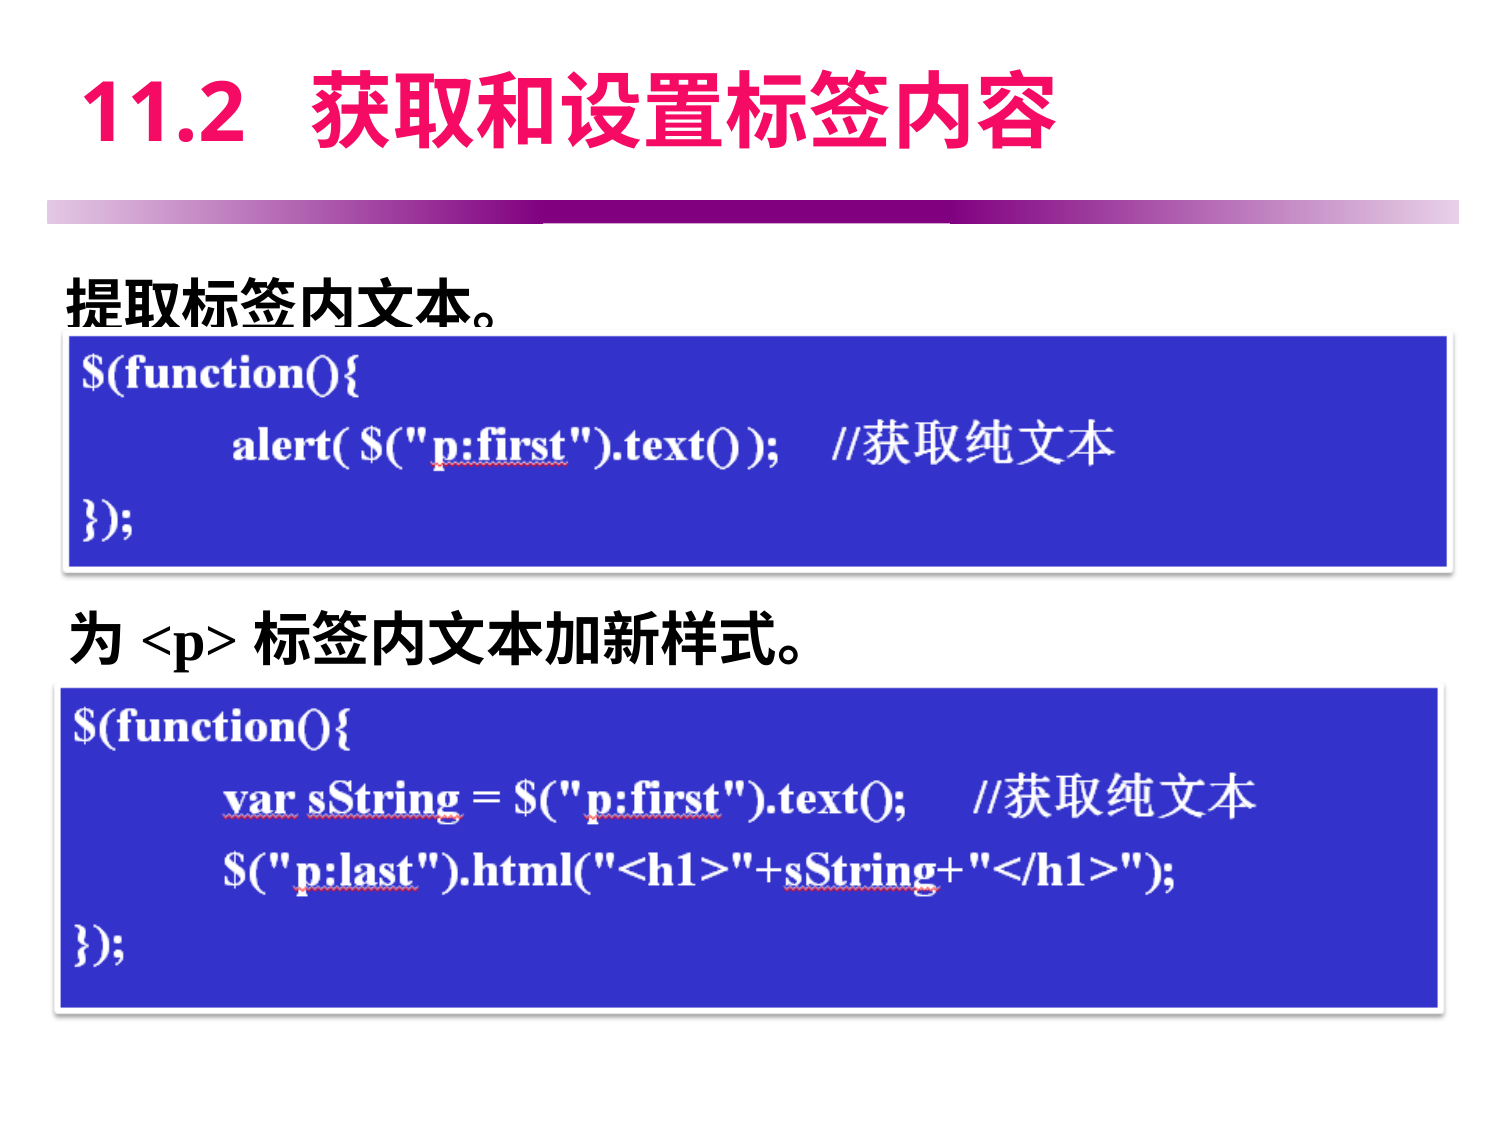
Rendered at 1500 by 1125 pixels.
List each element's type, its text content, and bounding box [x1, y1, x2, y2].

title 11.2 获取和设置标签内容 [64, 24, 1424, 193]
picture [50, 681, 1453, 1022]
text_box 为<p>标签内文本加新样式。 [53, 580, 1412, 680]
text_box 提取标签内文本。 [50, 247, 1409, 347]
picture [59, 327, 1458, 581]
